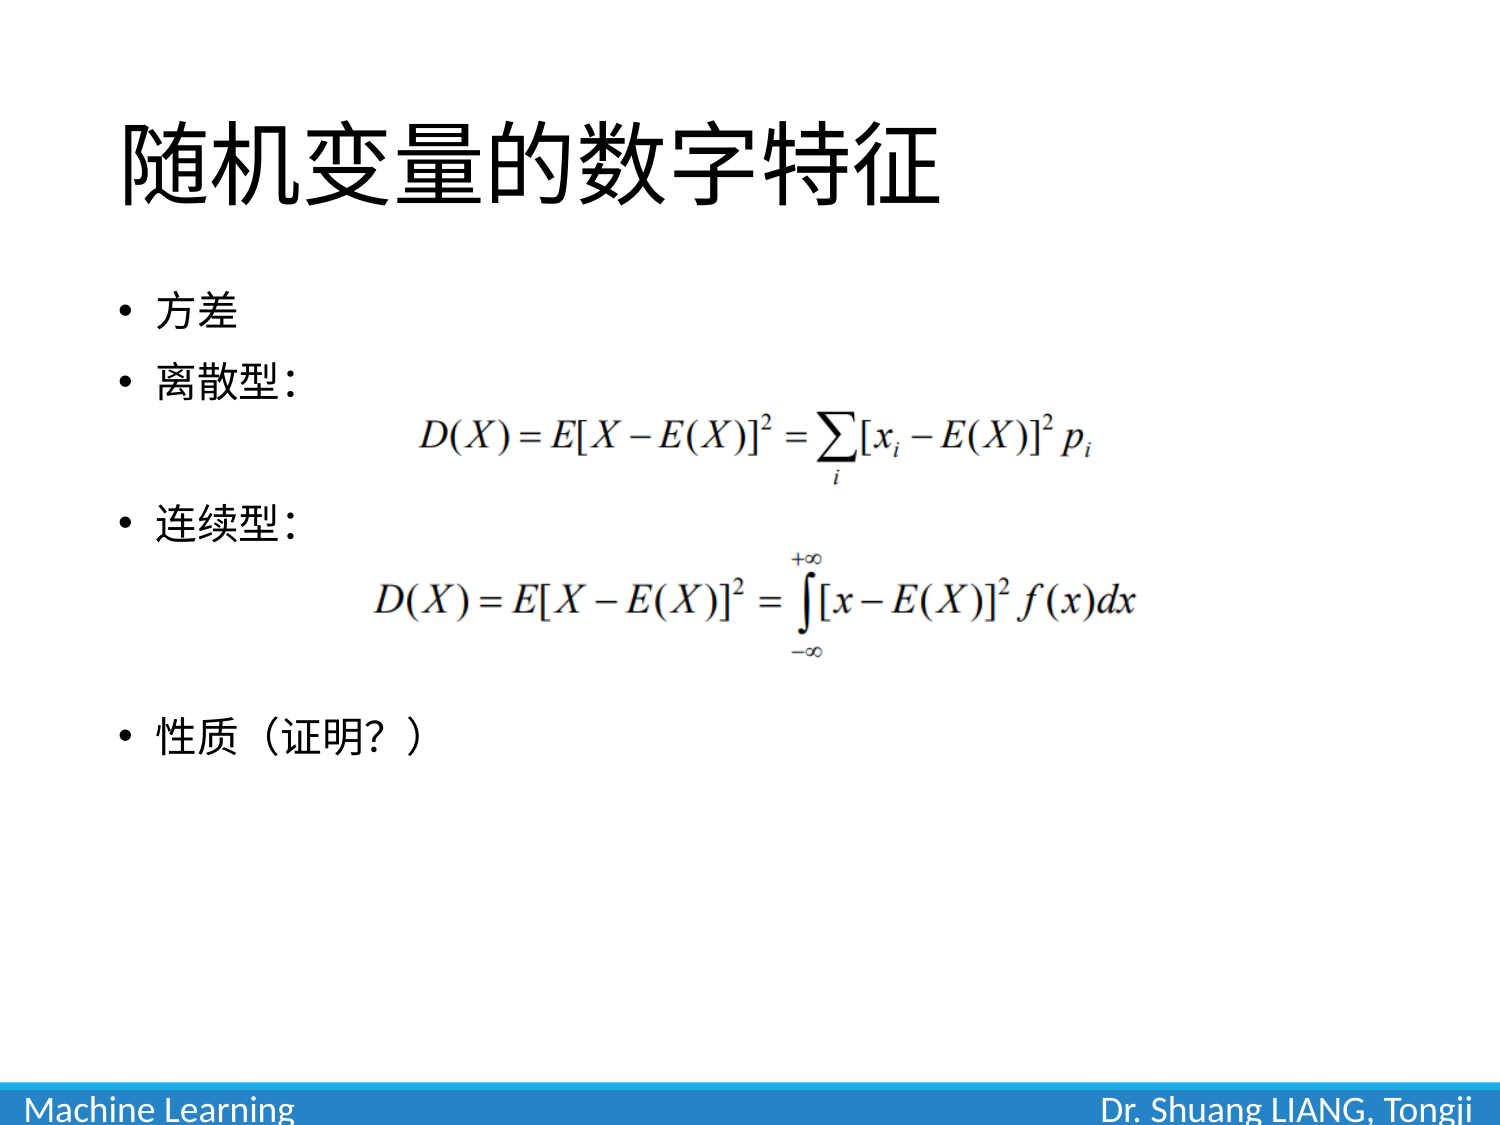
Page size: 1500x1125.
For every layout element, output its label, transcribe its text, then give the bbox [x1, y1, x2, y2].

picture [377, 369, 1122, 495]
picture [349, 546, 1151, 673]
title 随机变量的数字特征 [103, 59, 1397, 278]
